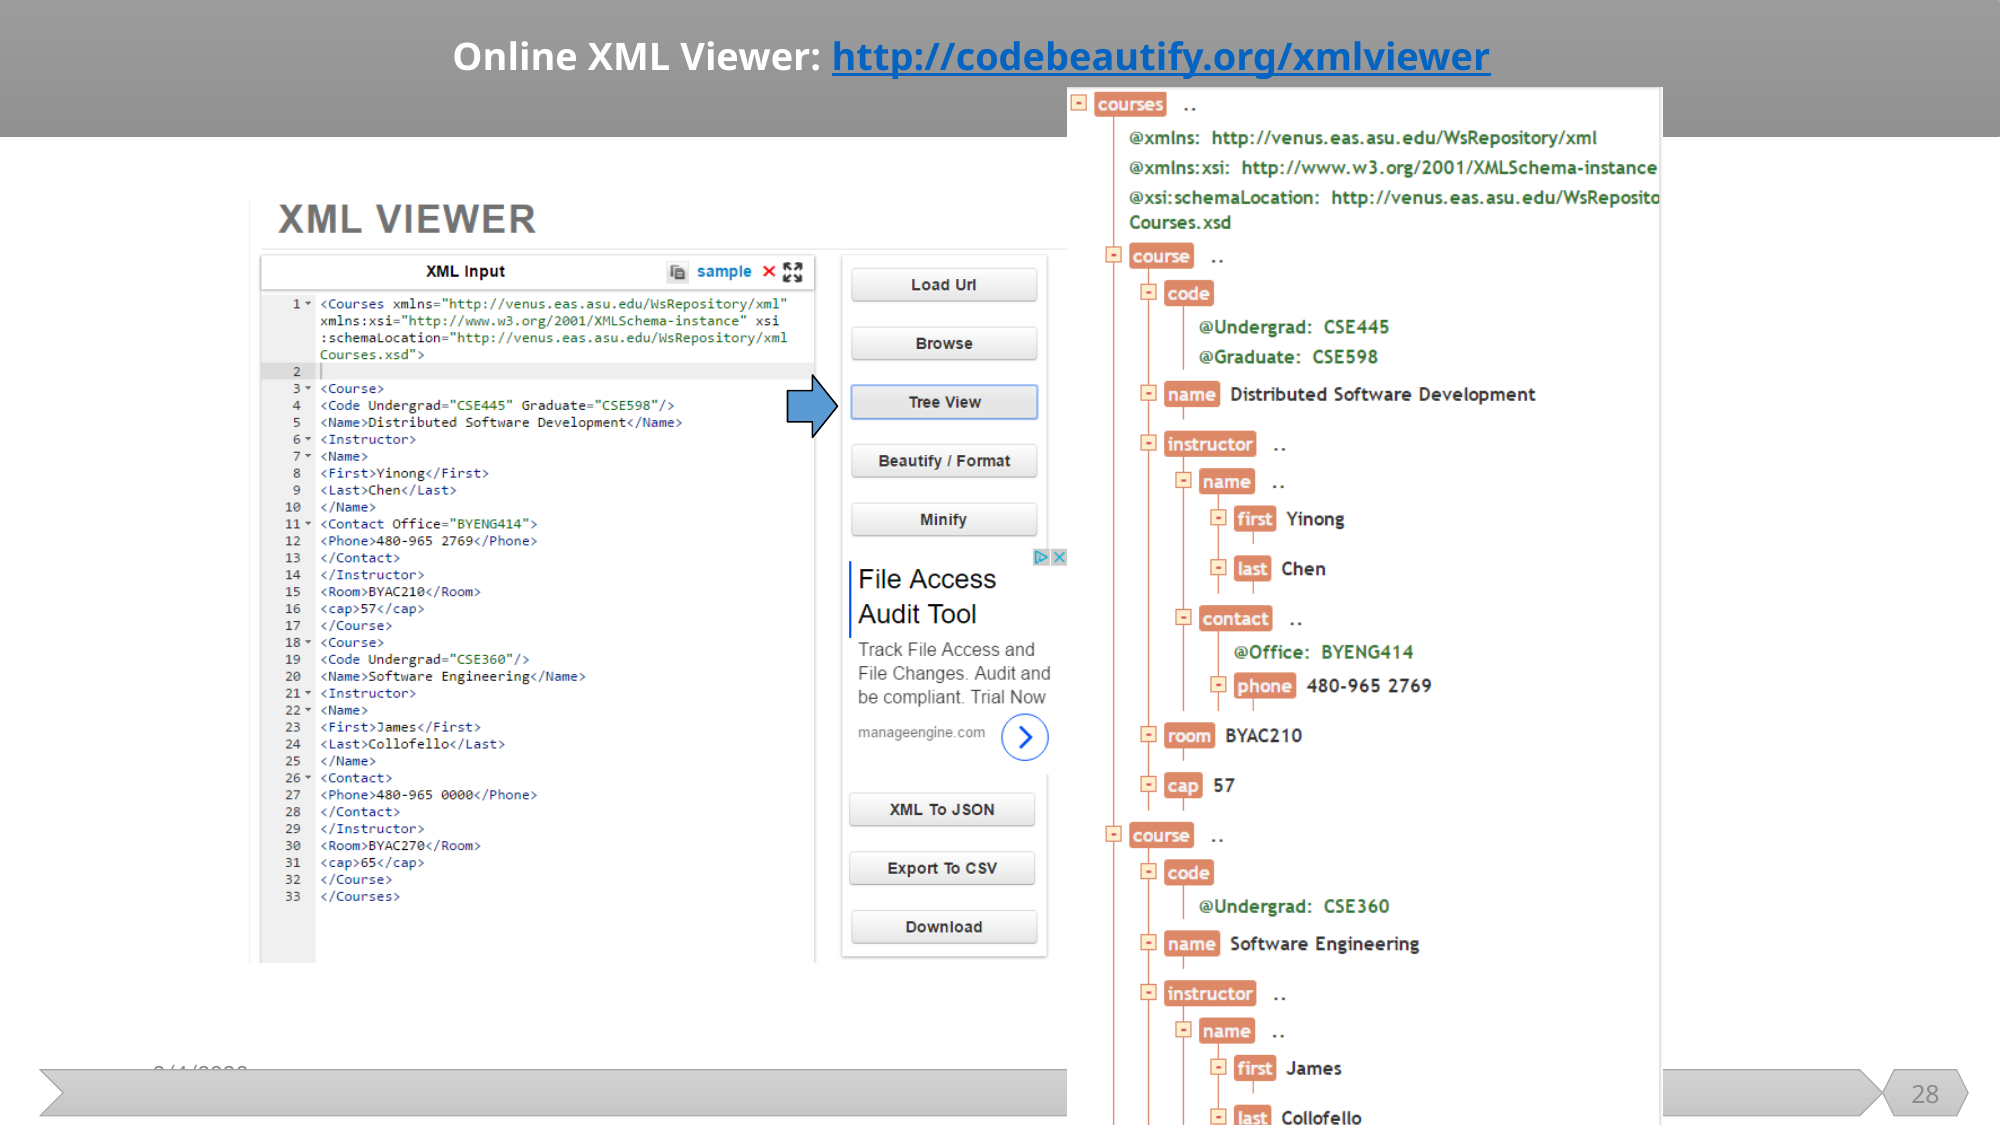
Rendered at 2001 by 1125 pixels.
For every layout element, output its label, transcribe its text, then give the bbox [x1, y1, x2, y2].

slide_number 28 [1882, 1065, 1969, 1125]
title Online XML Viewer: http://codebeautify.org/xmlviewer [437, 24, 1738, 88]
picture [249, 87, 1663, 1125]
